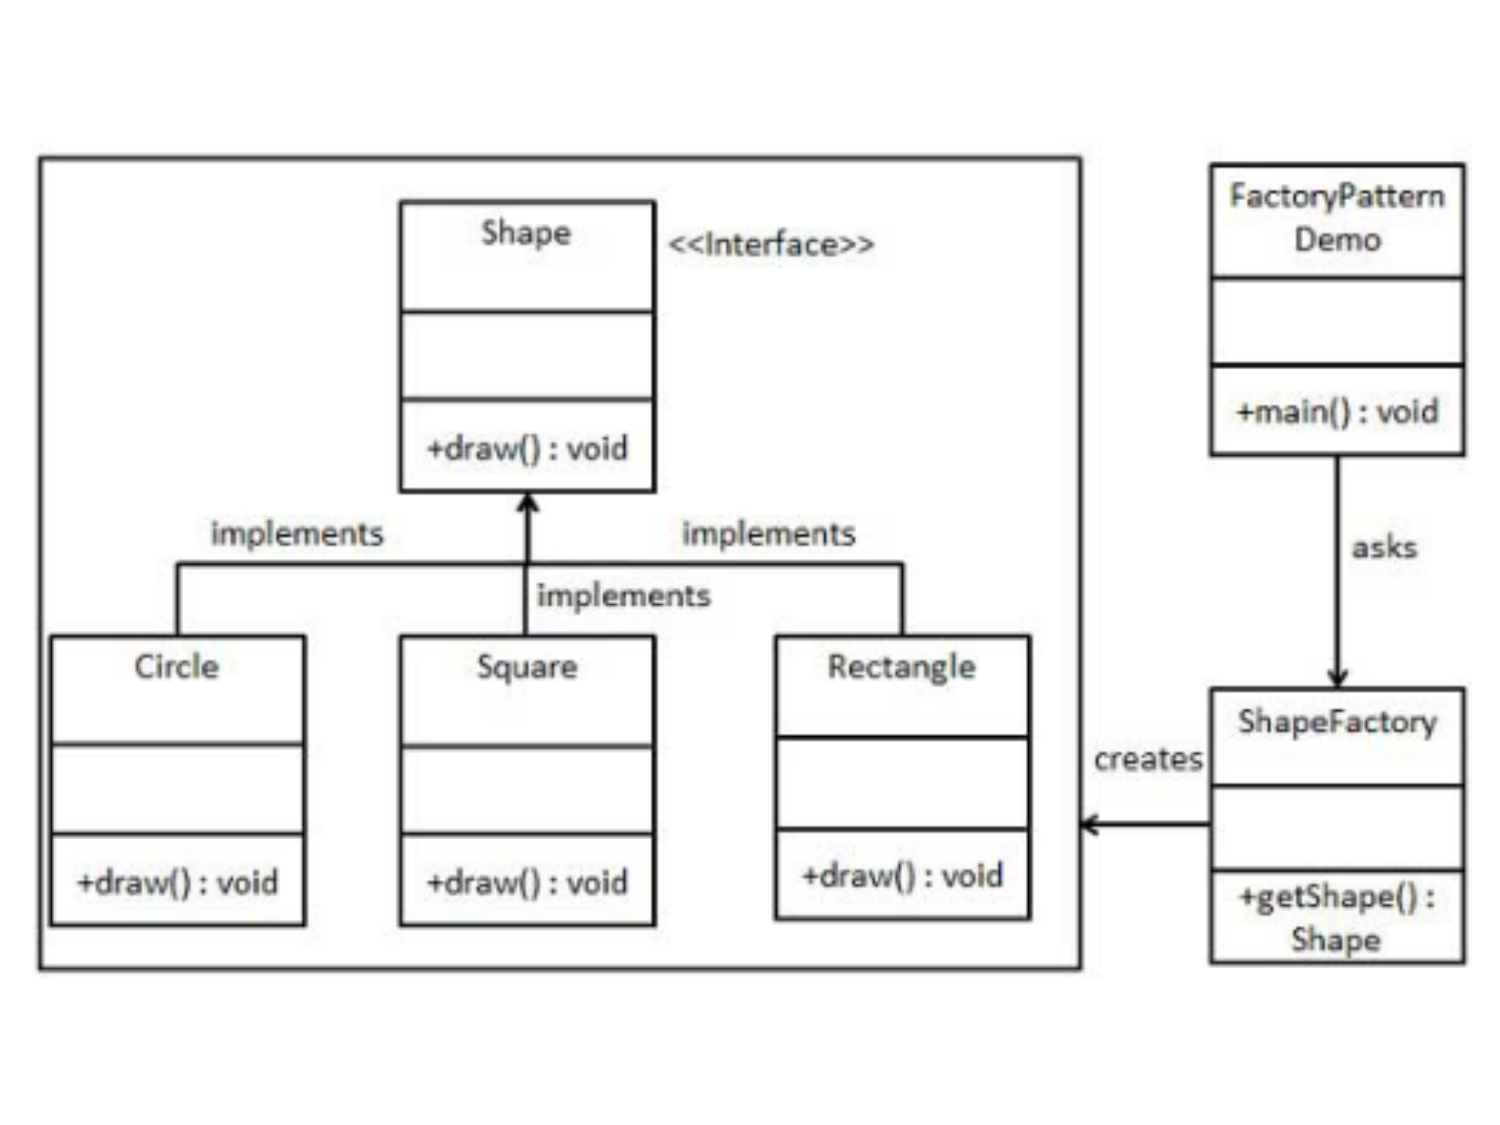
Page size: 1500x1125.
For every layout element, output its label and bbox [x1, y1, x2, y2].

picture [28, 137, 1472, 988]
